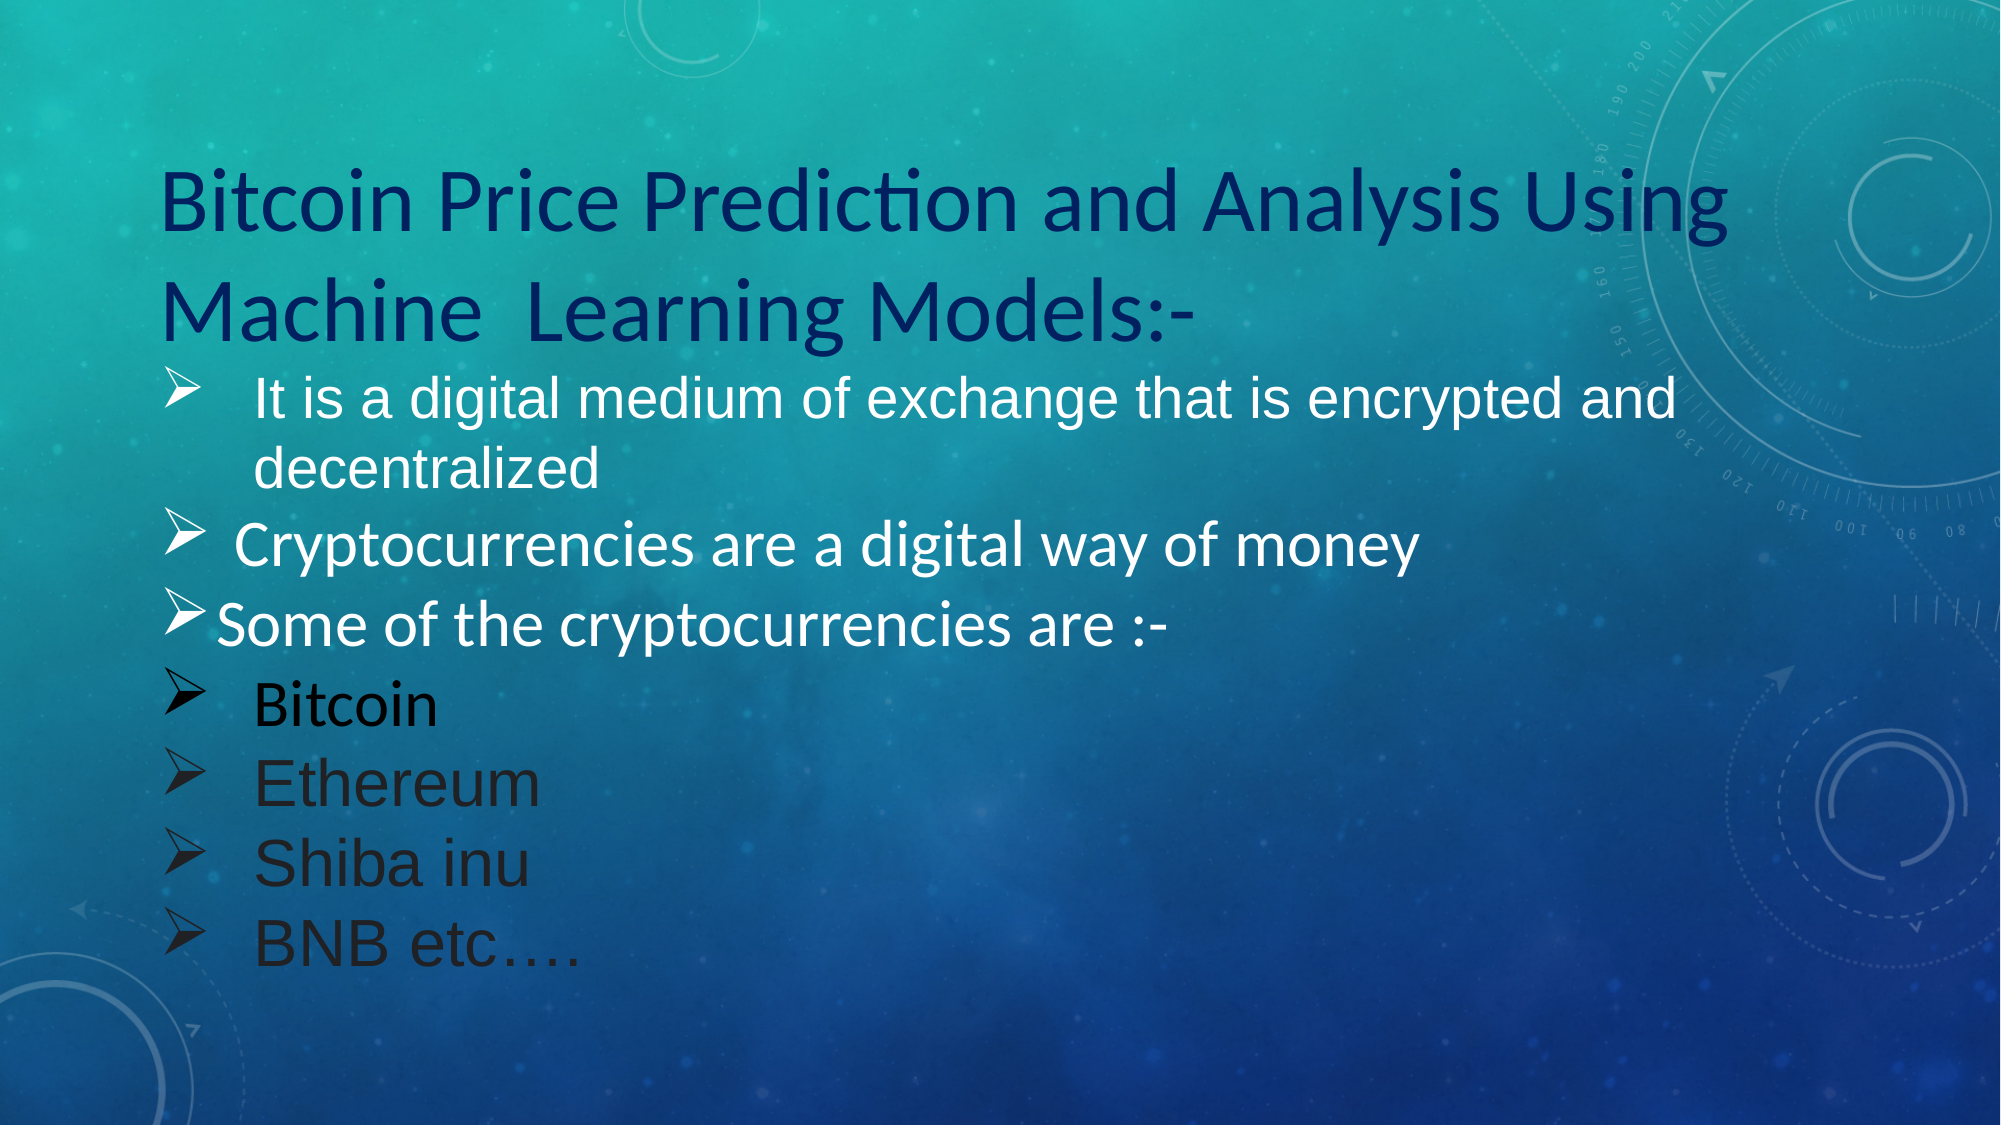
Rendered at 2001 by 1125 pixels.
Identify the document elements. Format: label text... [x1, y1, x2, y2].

text_box Bitcoin Price Prediction and Analysis Using Machine Learning Models:- It is a digital medium of exchange that is encrypted and decentralized Cryptocurrencies are a digital way of money Some of the cryptocurrencies are :- Bitcoin Ethereum Shiba inu BNB etc…. [145, 132, 1807, 1125]
picture [0, 0, 2001, 1125]
